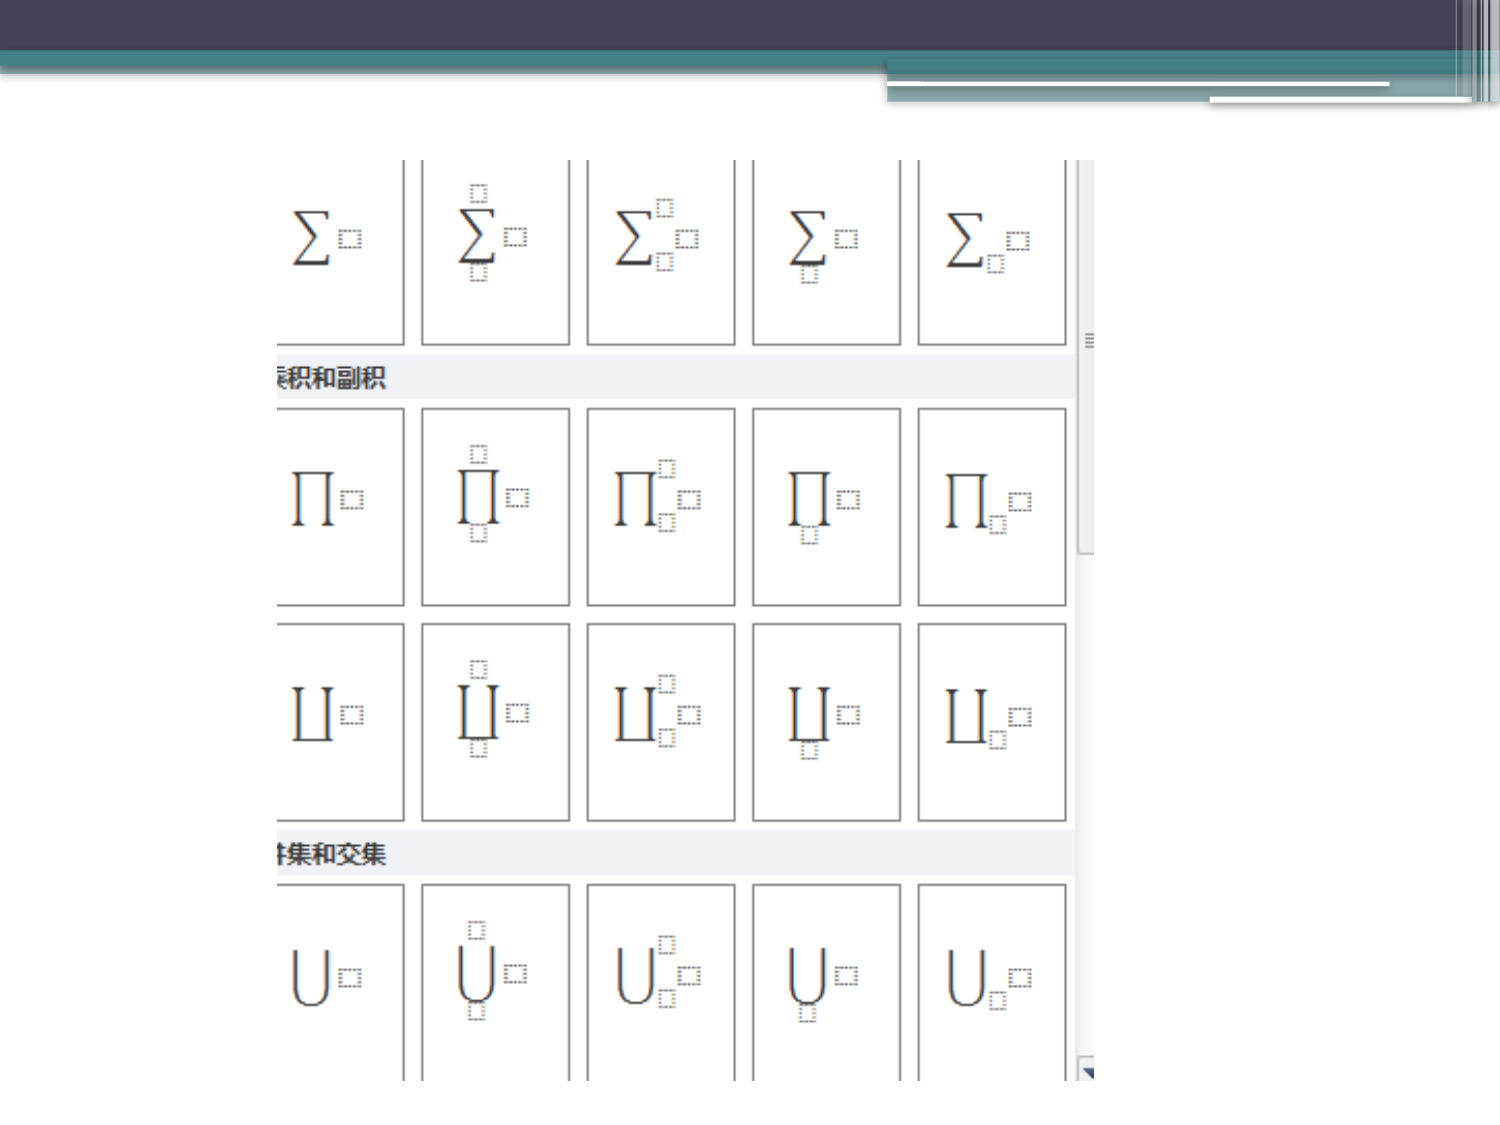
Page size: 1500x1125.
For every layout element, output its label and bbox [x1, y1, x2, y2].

picture [277, 160, 1095, 1081]
